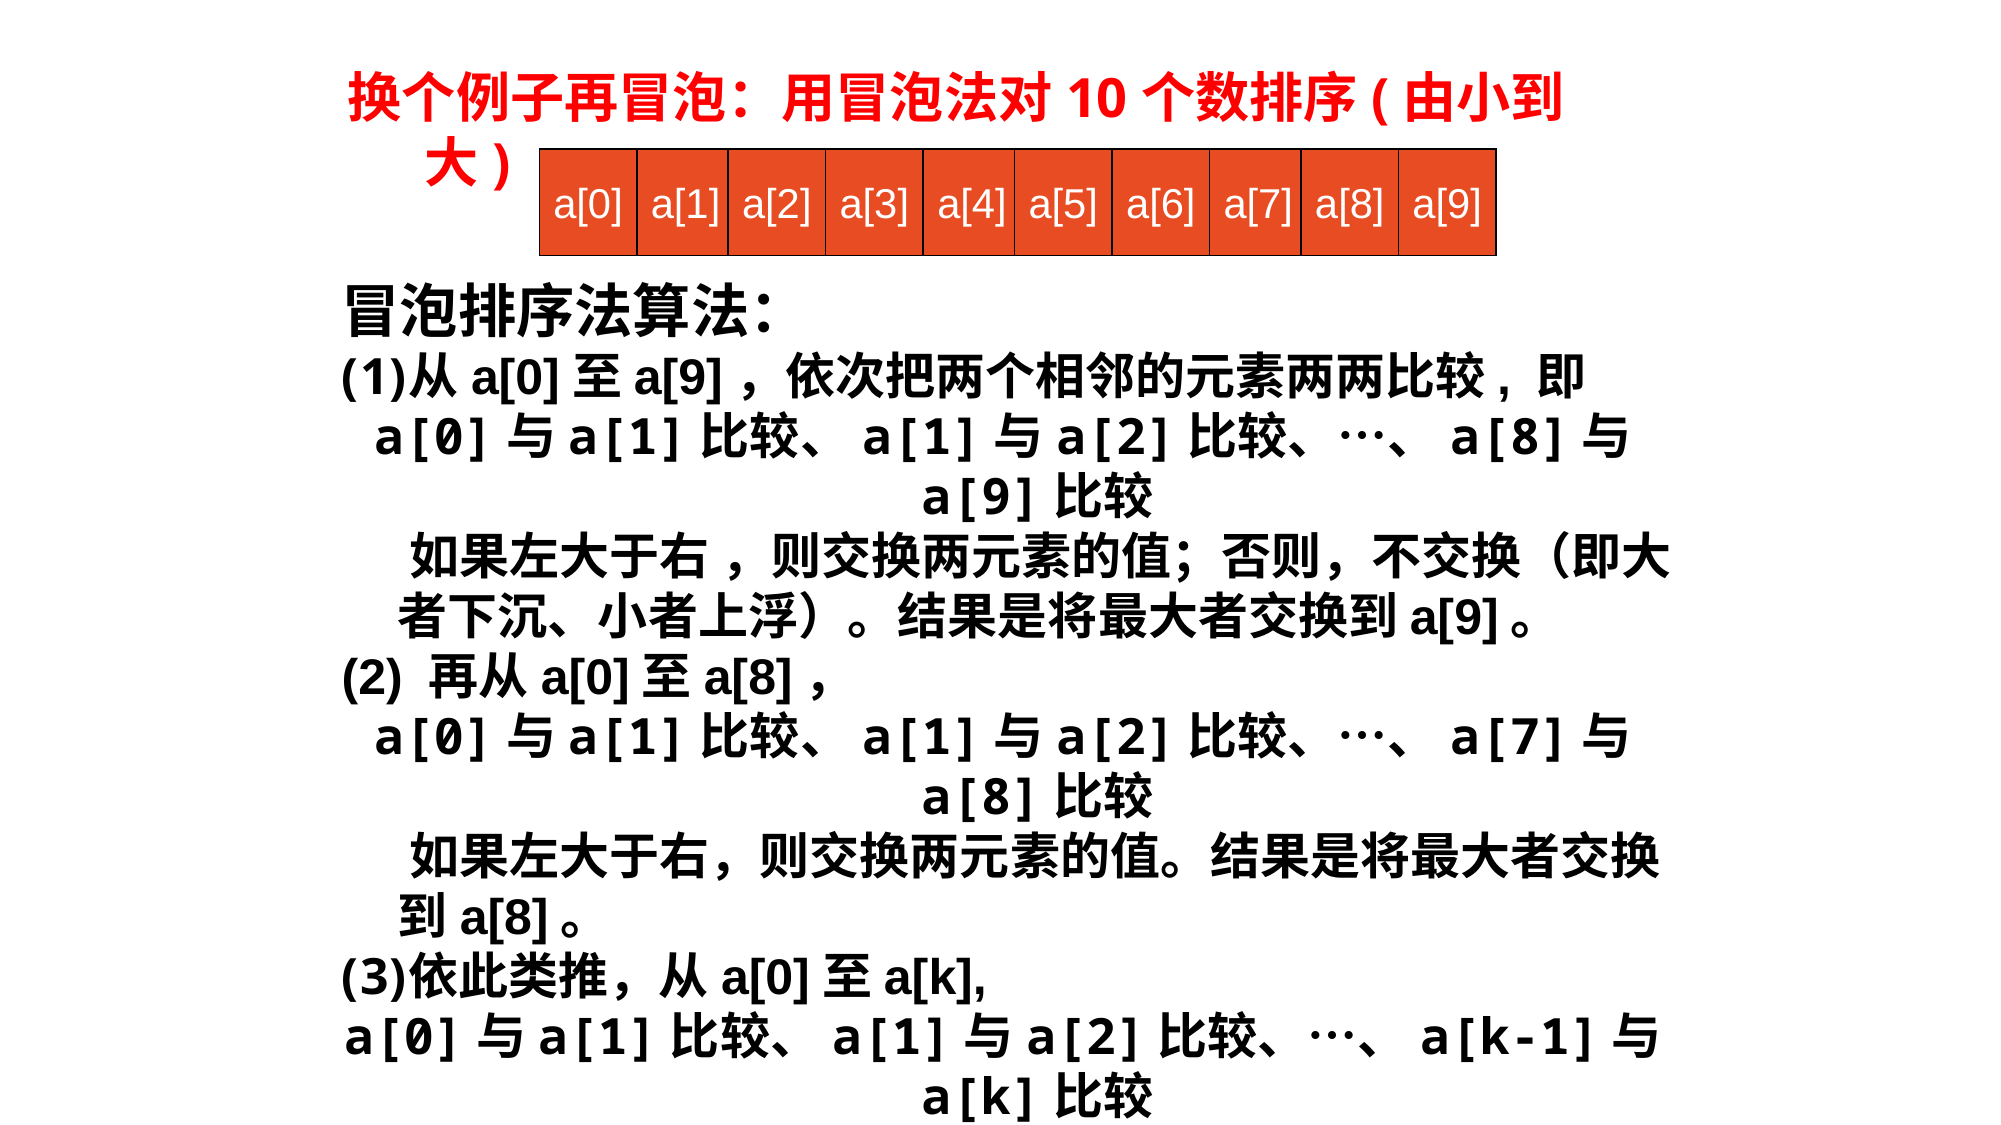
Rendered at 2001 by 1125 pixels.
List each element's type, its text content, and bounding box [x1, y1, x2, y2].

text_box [539, 148, 1497, 256]
text_box 冒泡排序法算法： 从a[0]至a[9]，依次把两个相邻的元素两两比较, 即 a[0]与a[1]比较、a[1]与a[2]比较、…、a[8]与a[9]比较 如果左大于右 ，则交换两元素的值；否则，不交换（即大者下沉、小者上浮）。结果是将最大者交换到a[9]。 (2) 再从a[0]至a[8]， a[0]与a[1]比较、a[1]与a[2]比较、…、a[7]与a[8]比较 如果左大于右，则交换两元素的值。结果是将最大者交换到a[8]。 依此类推，从a[0]至a[k], a[0]与a[1]比较、a[1]与a[2]比较、…、a[k-1]与a[k]比较 如果左大于右，则交换两元素的值。结果是将最大者交换到a[k], 直至k<1时停止。 [326, 267, 1692, 1125]
text_box 换个例子再冒泡：用冒泡法对10个数排序(由小到大) [333, 55, 1608, 156]
